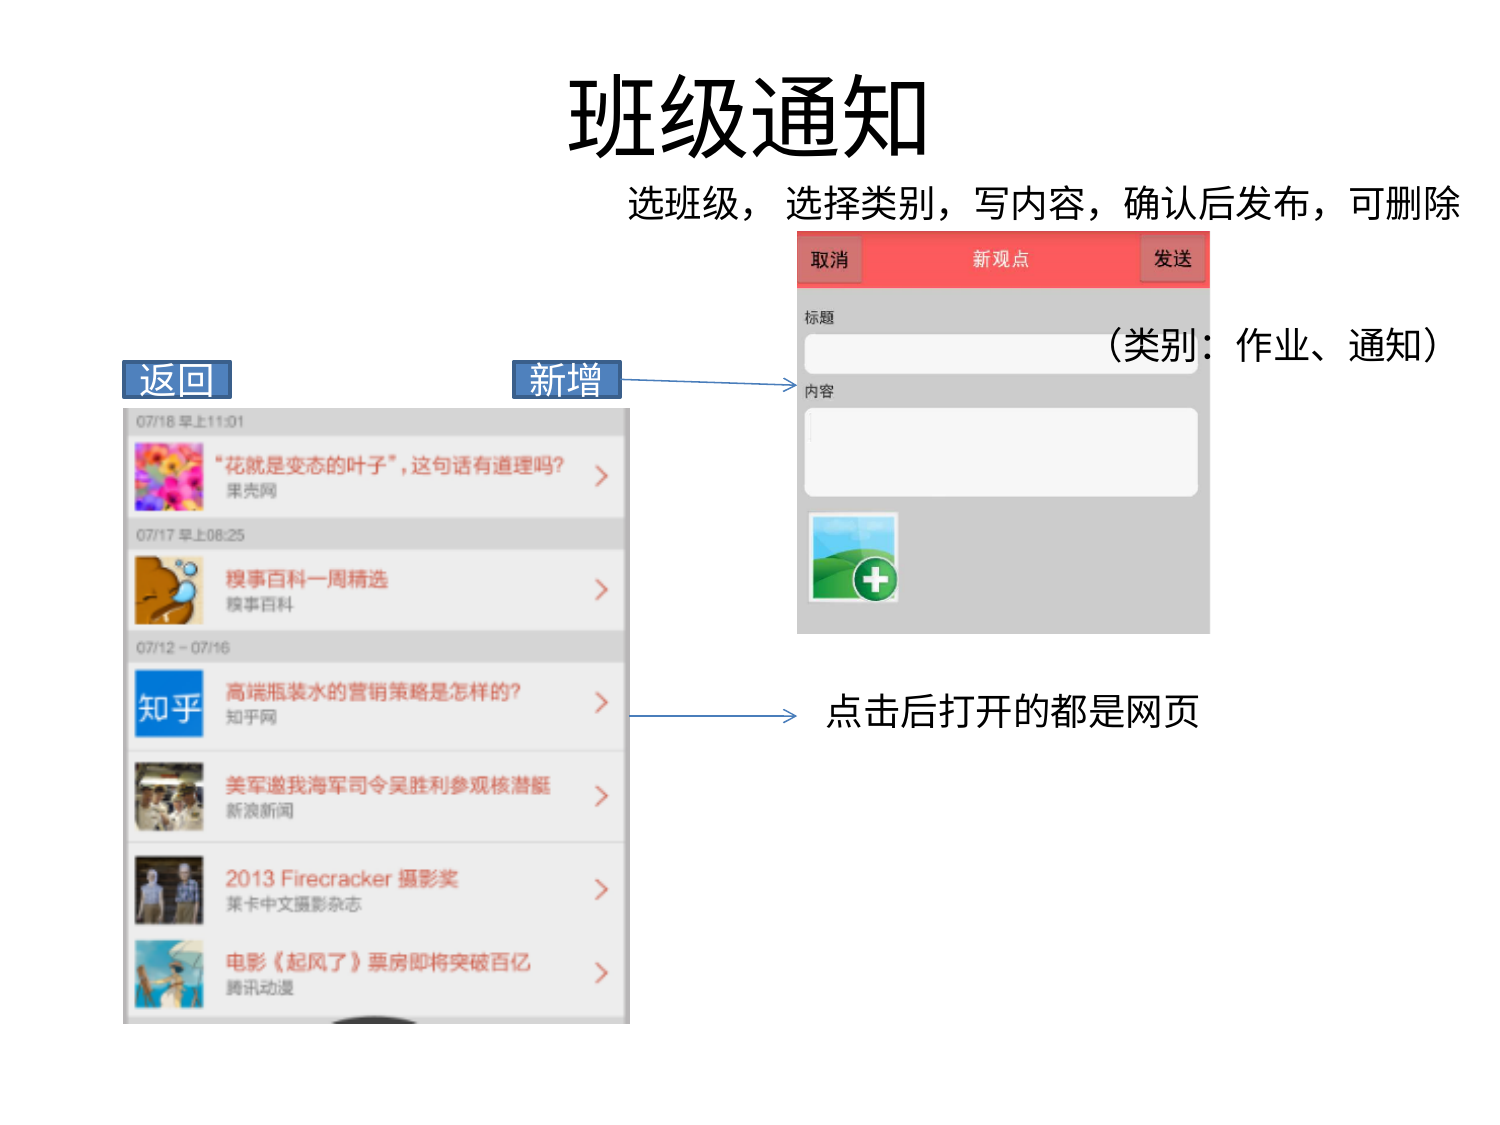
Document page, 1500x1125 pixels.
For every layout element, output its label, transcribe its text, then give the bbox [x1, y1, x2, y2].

text_box 新增 [512, 360, 622, 399]
text_box （类别：作业、通知） [1218, 314, 1476, 375]
text_box 点击后打开的都是网页 [811, 680, 1216, 741]
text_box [619, 379, 791, 386]
picture [796, 231, 1211, 634]
text_box 选班级， 选择类别，写内容，确认后发布，可删除 [612, 172, 1476, 233]
picture [123, 408, 630, 1024]
title 班级通知 [75, 45, 1425, 185]
text_box 返回 [122, 360, 232, 399]
